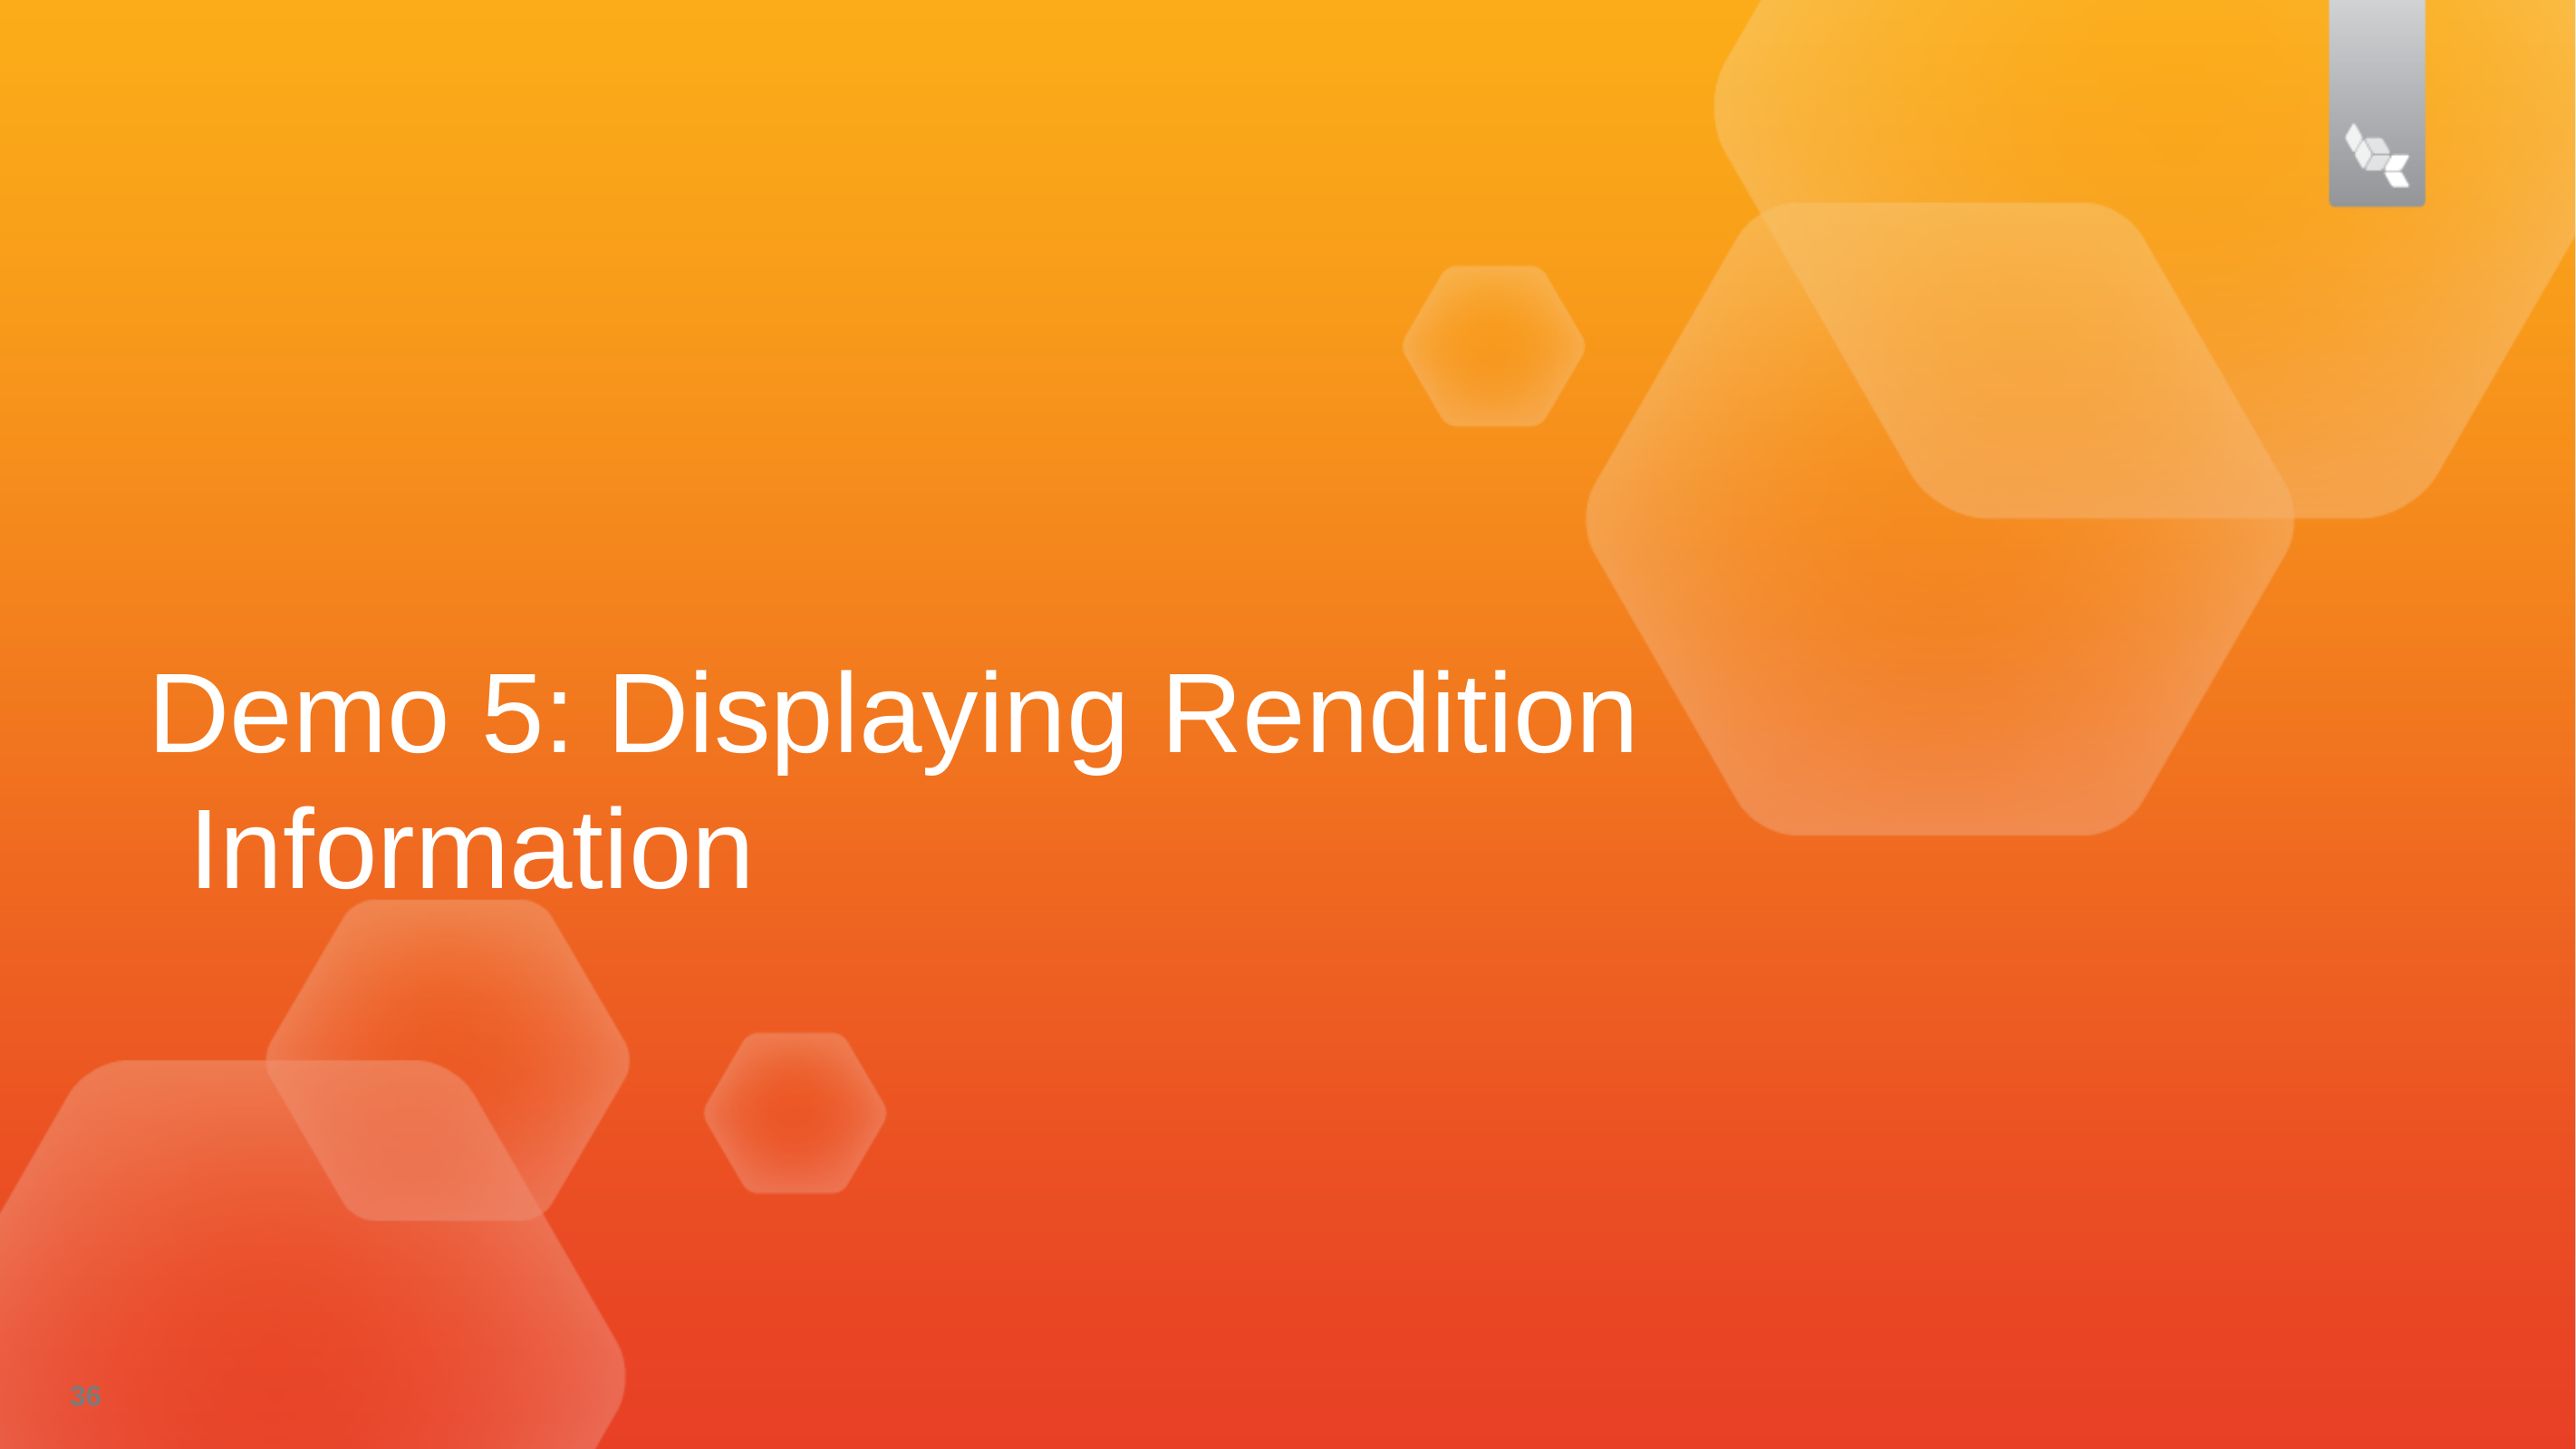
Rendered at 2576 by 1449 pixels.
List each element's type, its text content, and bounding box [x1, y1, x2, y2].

list Demo 5: Displaying Rendition Information [124, 627, 1857, 949]
text_box 36 [46, 1366, 176, 1447]
picture [0, 0, 2576, 1449]
